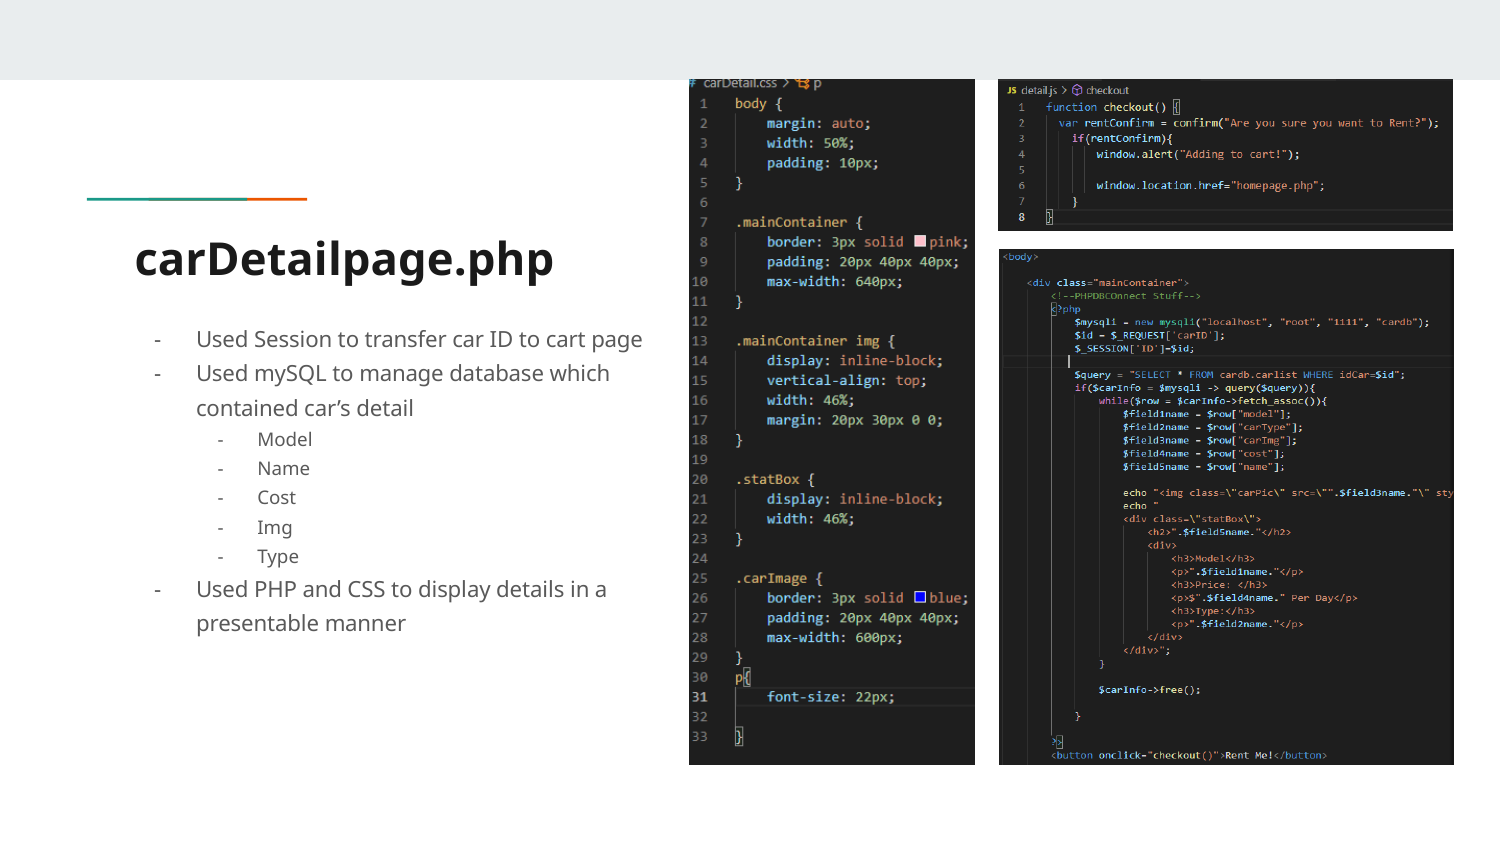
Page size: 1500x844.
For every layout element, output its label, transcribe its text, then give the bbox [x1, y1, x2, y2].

picture [998, 249, 1454, 765]
picture [689, 79, 975, 765]
picture [998, 79, 1454, 232]
list Used Session to transfer car ID to cart page Used mySQL to manage database which contained car’s detail Model Name Cost Img Type Used PHP and CSS to display details in a presentable manner [119, 304, 665, 692]
title carDetailpage.php [119, 211, 584, 304]
